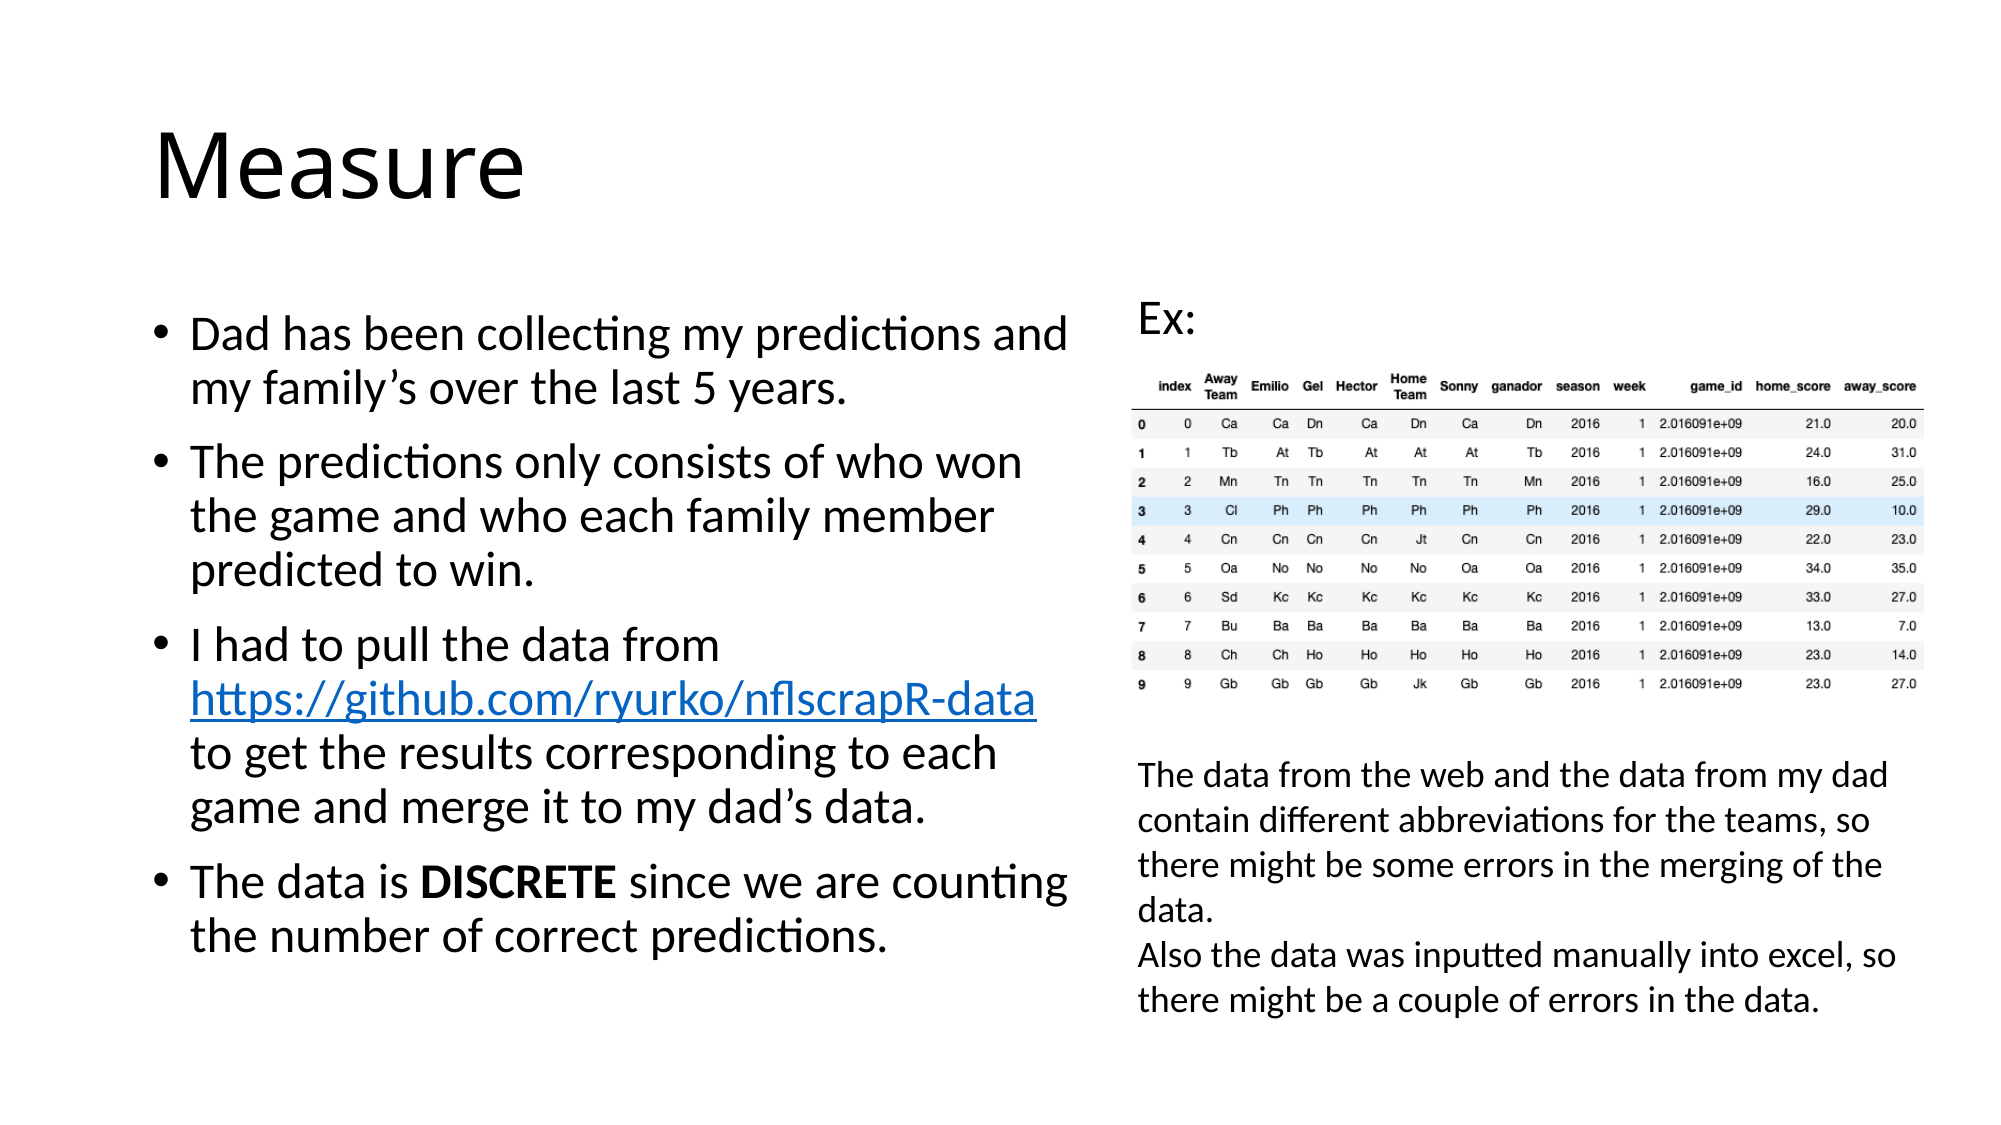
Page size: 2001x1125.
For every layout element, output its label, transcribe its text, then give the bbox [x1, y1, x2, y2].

list Dad has been collecting my predictions and my family’s over the last 5 years. The predictions only consists of who won the game and who each family member predicted to win. I had to pull the data from https://github.com/ryurko/nflscrapR-data to get the results corresponding to each game and merge it to my dad’s data. The data is DISCRETE since we are counting the number of correct predictions. [137, 299, 1088, 1014]
picture [1122, 365, 1924, 699]
text_box Ex: [1122, 277, 1295, 352]
title Measure [137, 59, 1863, 278]
text_box The data from the web and the data from my dad contain different abbreviations for the teams, so there might be some errors in the merging of the data. Also the data was inputted manually into excel, so there might be a couple of errors in the data. [1122, 742, 1924, 1028]
